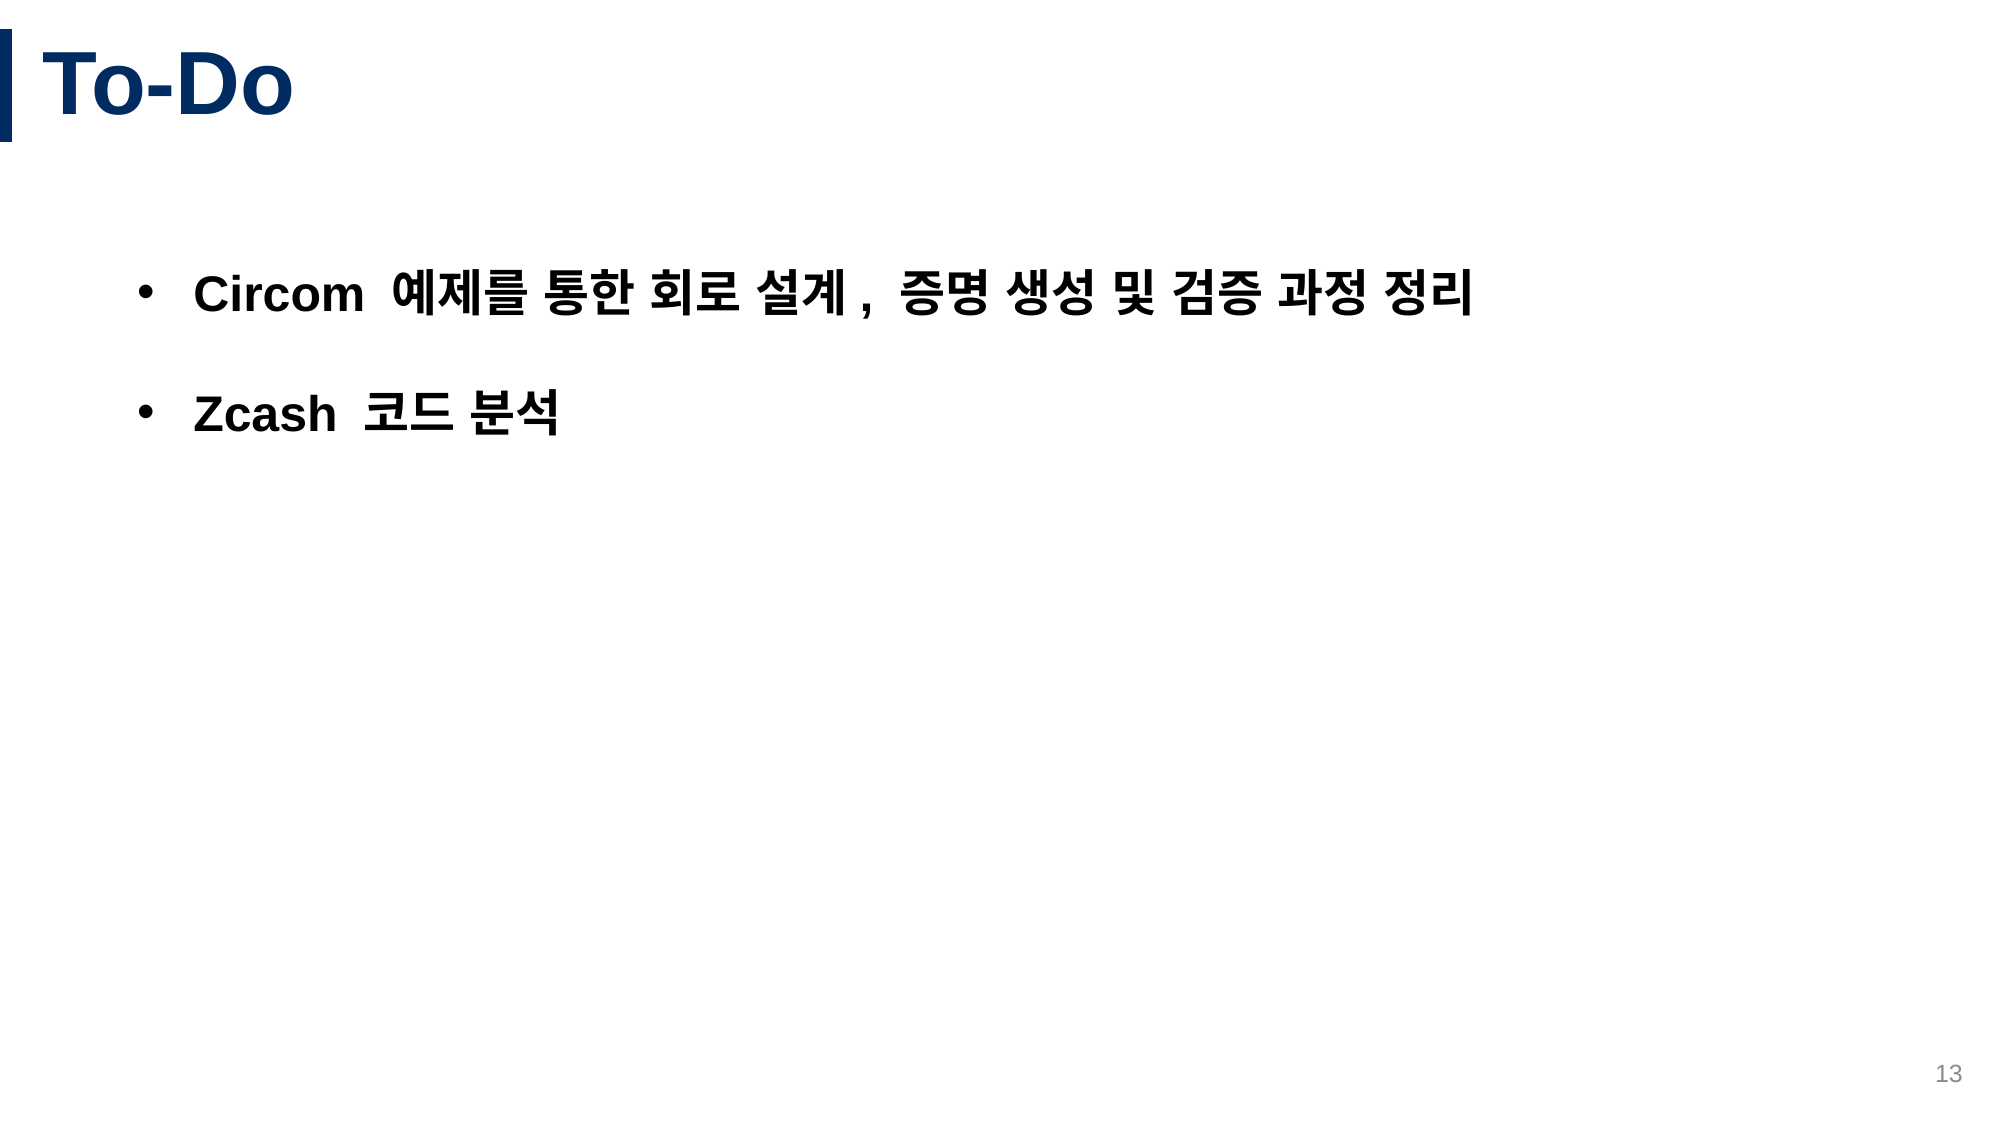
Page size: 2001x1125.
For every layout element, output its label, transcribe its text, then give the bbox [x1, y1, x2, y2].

title To-Do [27, 28, 2000, 142]
text_box Circom 예제를 통한 회로 설계, 증명 생성 및 검증 과정 정리 Zcash 코드 분석 [122, 193, 1491, 449]
slide_number 13 [1527, 1042, 1978, 1103]
